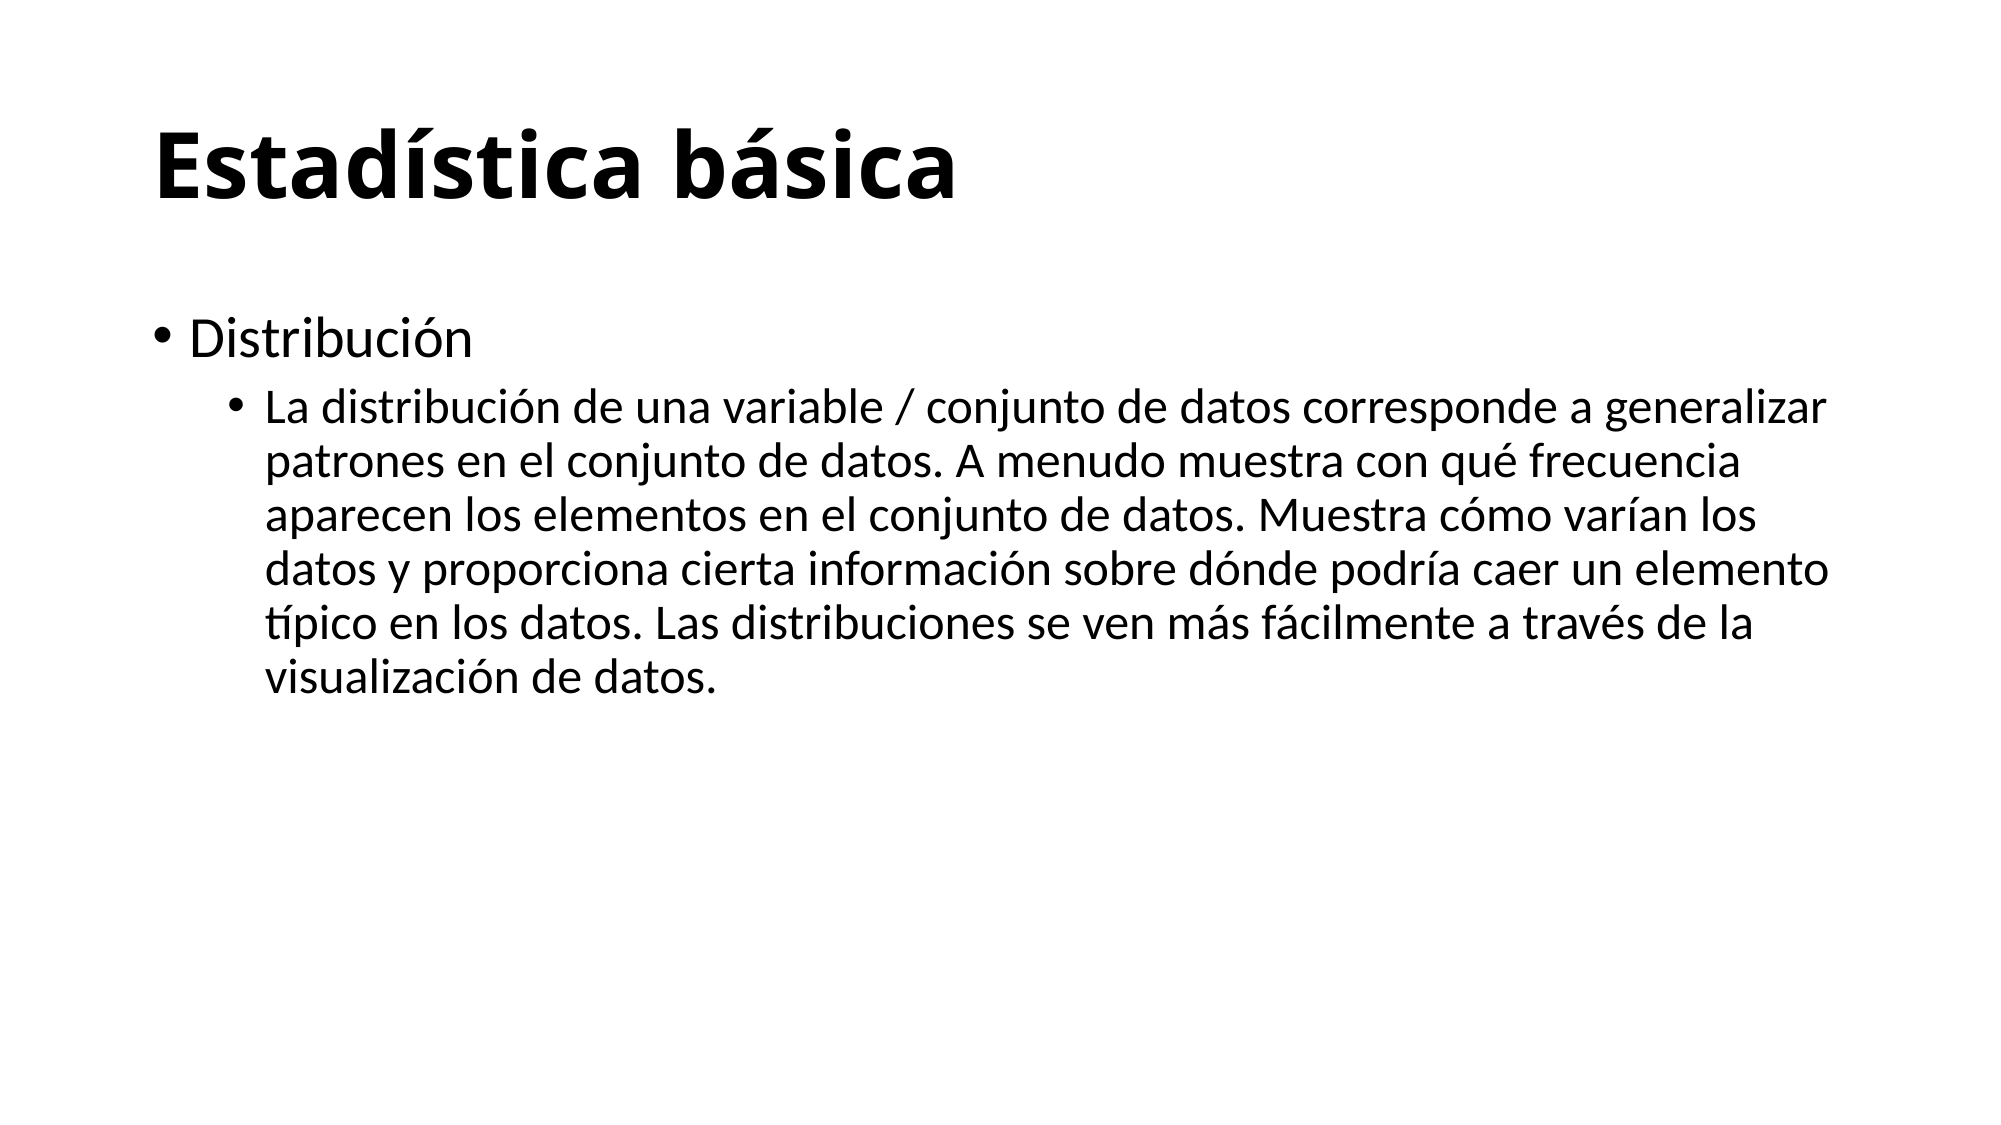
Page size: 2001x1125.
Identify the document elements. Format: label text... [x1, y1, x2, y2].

list Distribución La distribución de una variable / conjunto de datos corresponde a generalizar patrones en el conjunto de datos. A menudo muestra con qué frecuencia aparecen los elementos en el conjunto de datos. Muestra cómo varían los datos y proporciona cierta información sobre dónde podría caer un elemento típico en los datos. Las distribuciones se ven más fácilmente a través de la visualización de datos. [137, 299, 1863, 1014]
title Estadística básica [137, 59, 1863, 278]
